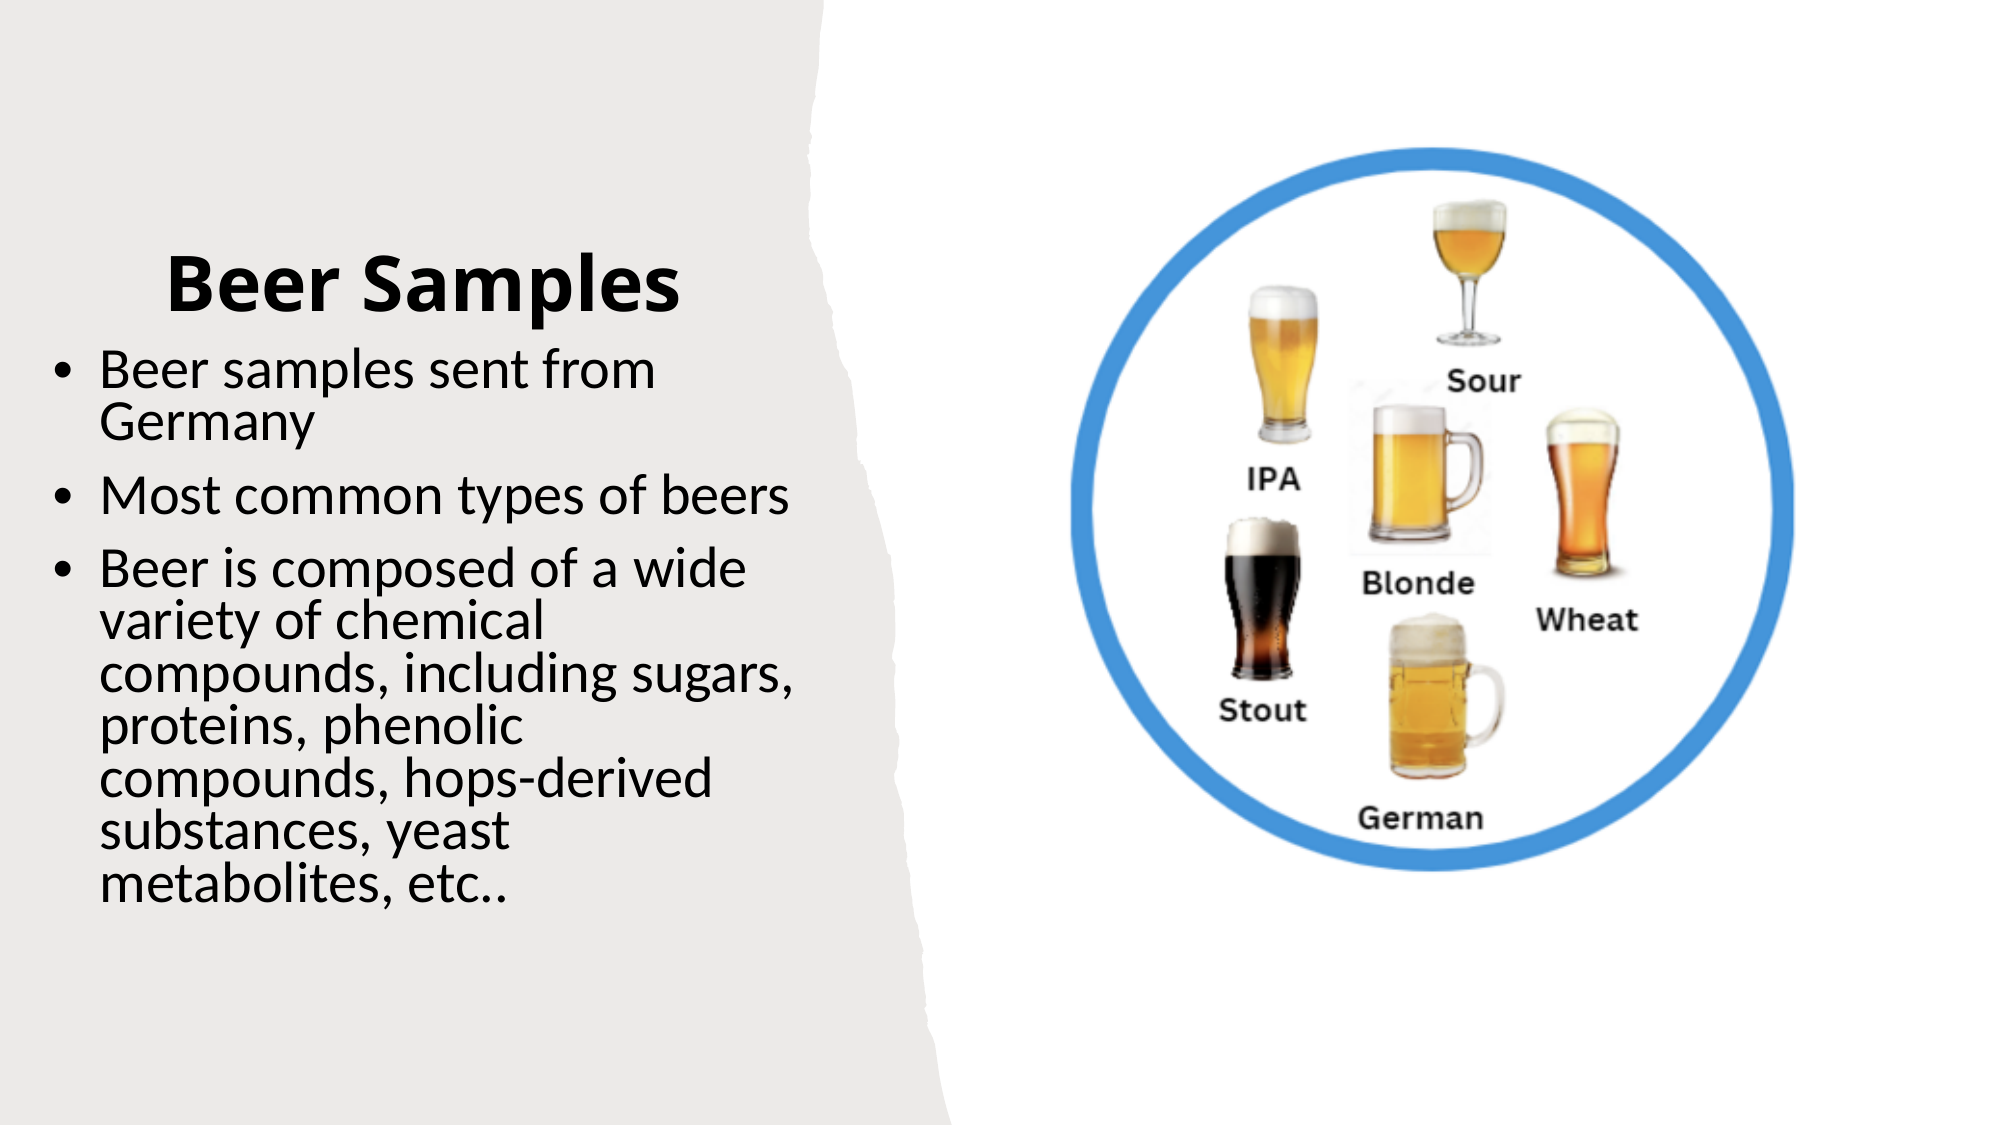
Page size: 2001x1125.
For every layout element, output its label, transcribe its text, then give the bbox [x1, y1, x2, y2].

text_box [809, 0, 2000, 1125]
list Beer samples sent from Germany Most common types of beers Beer is composed of a wide variety of chemical compounds, including sugars, proteins, phenolic compounds, hops-derived substances, yeast metabolites, etc.. [37, 338, 832, 1108]
text_box [0, 0, 953, 1125]
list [1056, 94, 1815, 1026]
title Beer Samples [126, 162, 721, 338]
